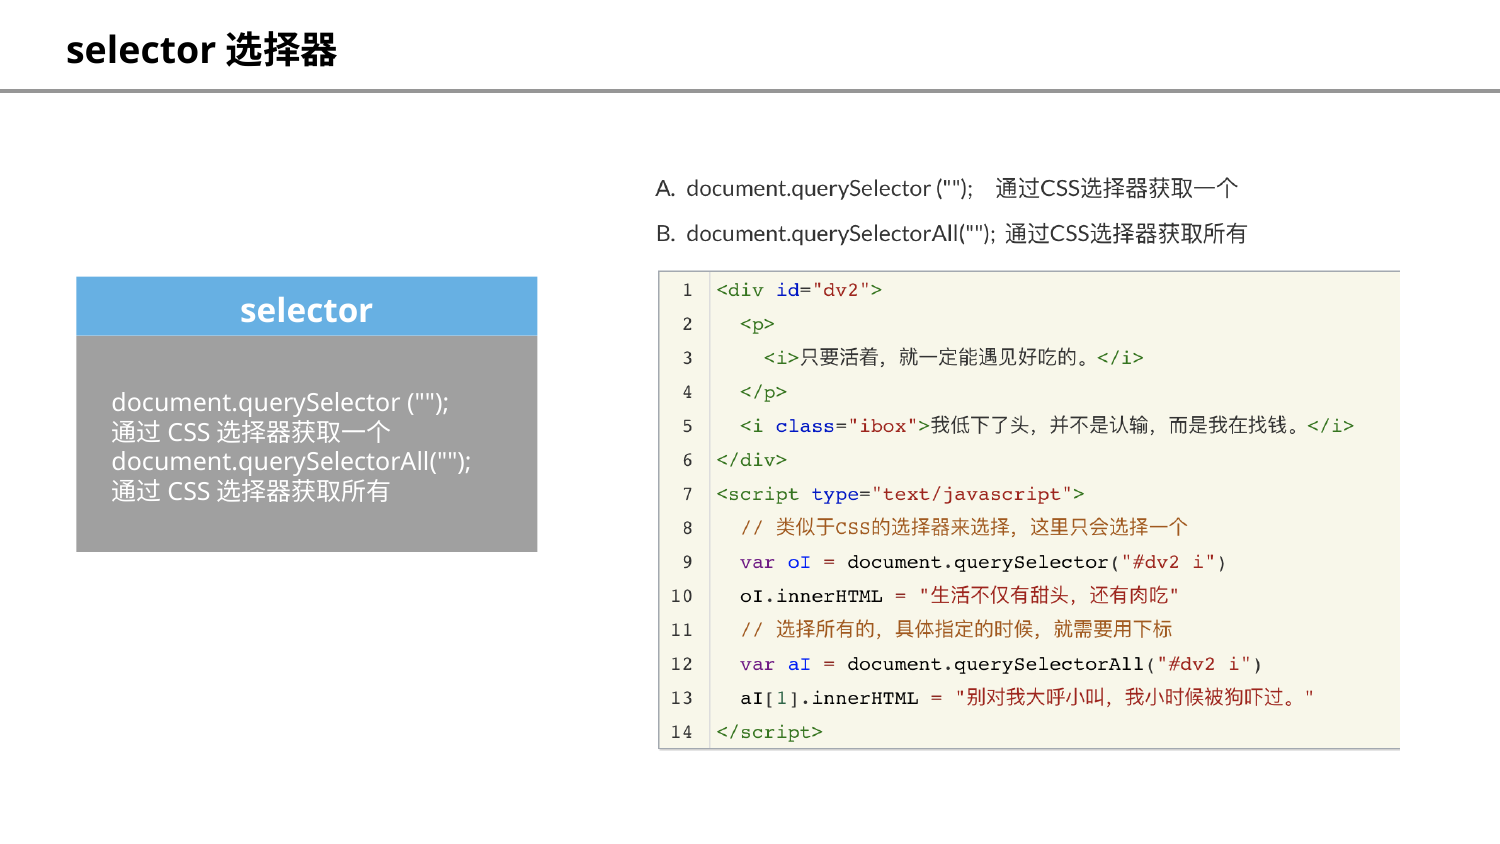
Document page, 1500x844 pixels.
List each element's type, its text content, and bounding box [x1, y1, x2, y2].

picture [655, 173, 1400, 752]
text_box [76, 276, 538, 553]
text_box selector选择器 [51, 9, 443, 79]
